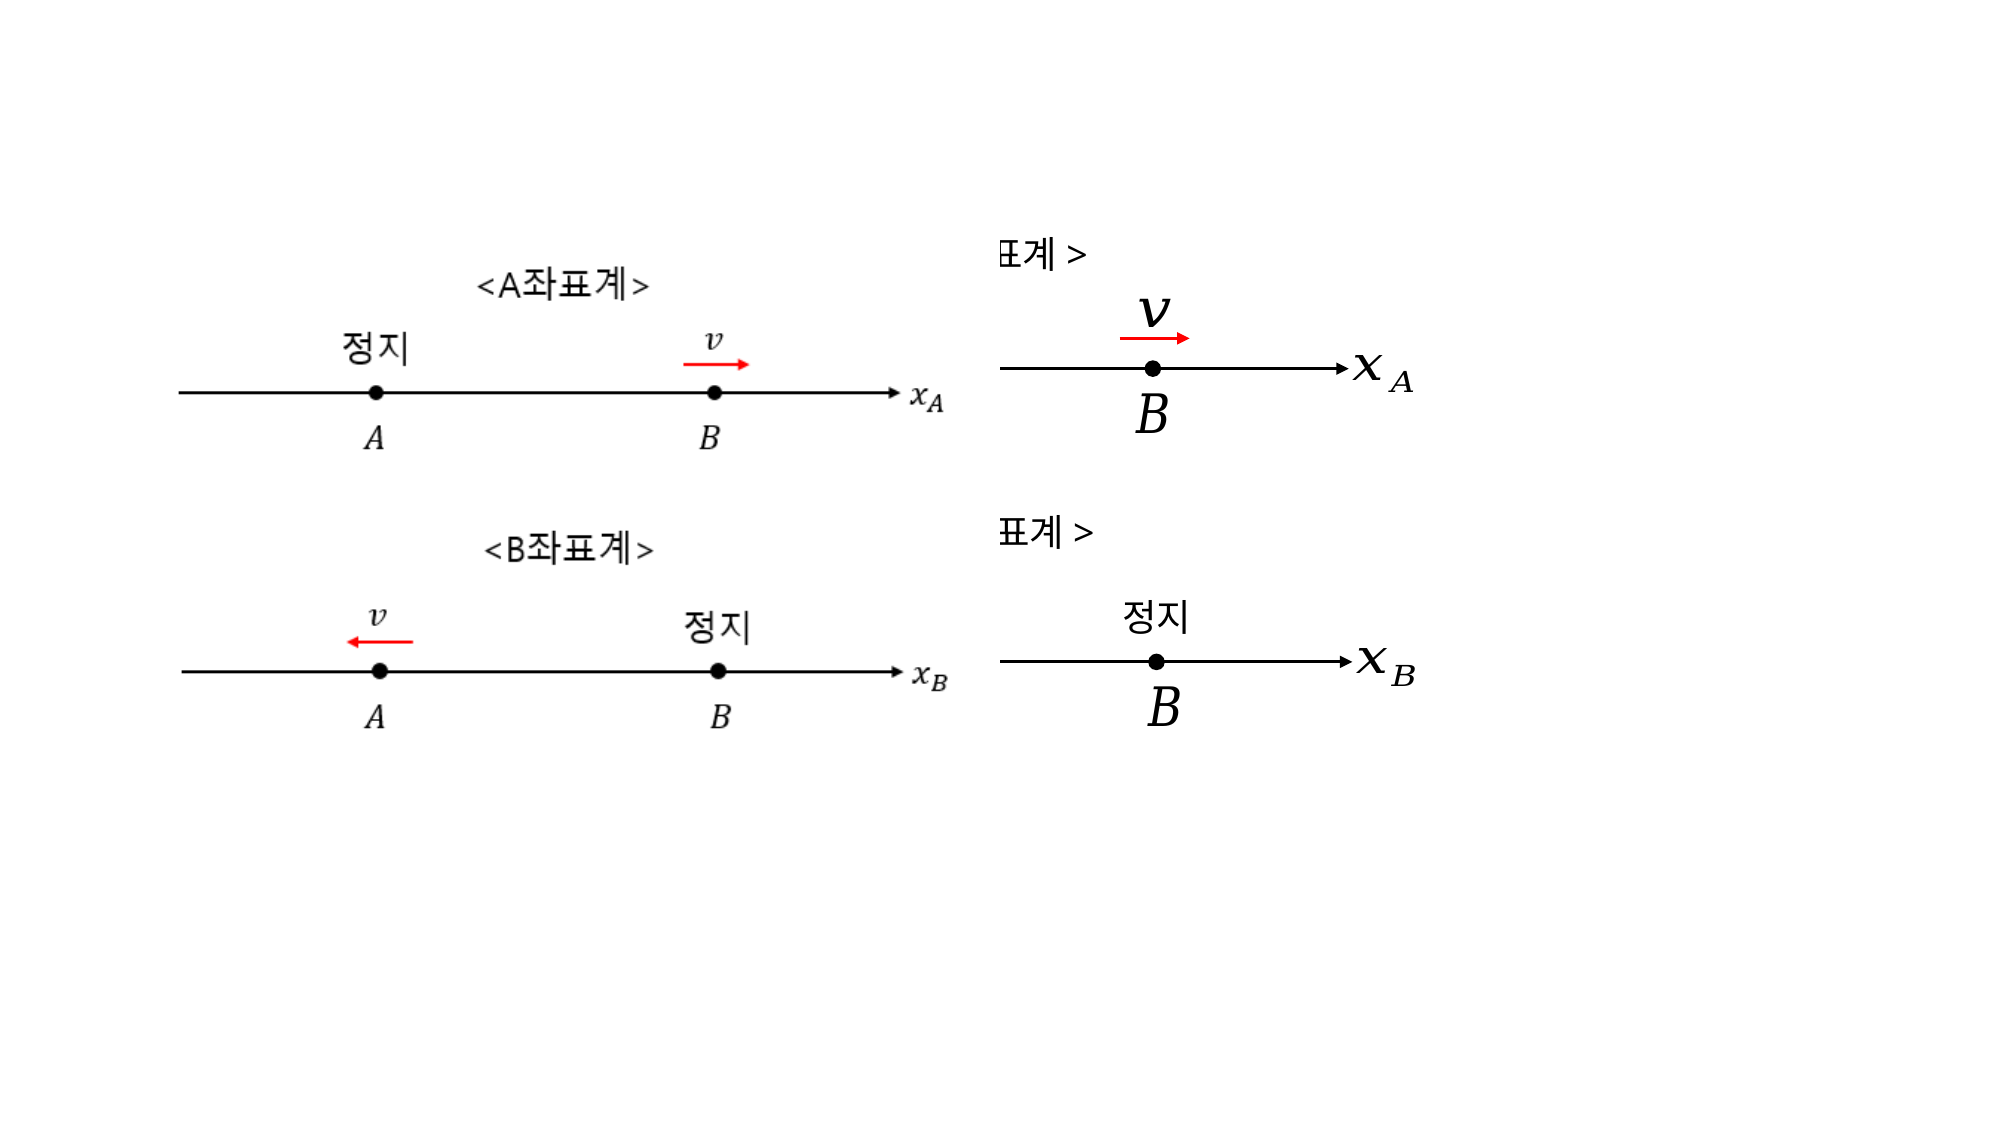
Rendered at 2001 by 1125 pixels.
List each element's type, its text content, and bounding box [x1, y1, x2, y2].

text_box [1143, 369, 1163, 379]
text_box <A좌표계> [1000, 223, 1109, 284]
text_box [1147, 652, 1166, 661]
text_box [1143, 359, 1163, 368]
text_box [1147, 662, 1166, 672]
text_box 정지 [1102, 586, 1211, 647]
picture [145, 212, 1000, 784]
text_box <B좌표계> [1000, 501, 1115, 562]
